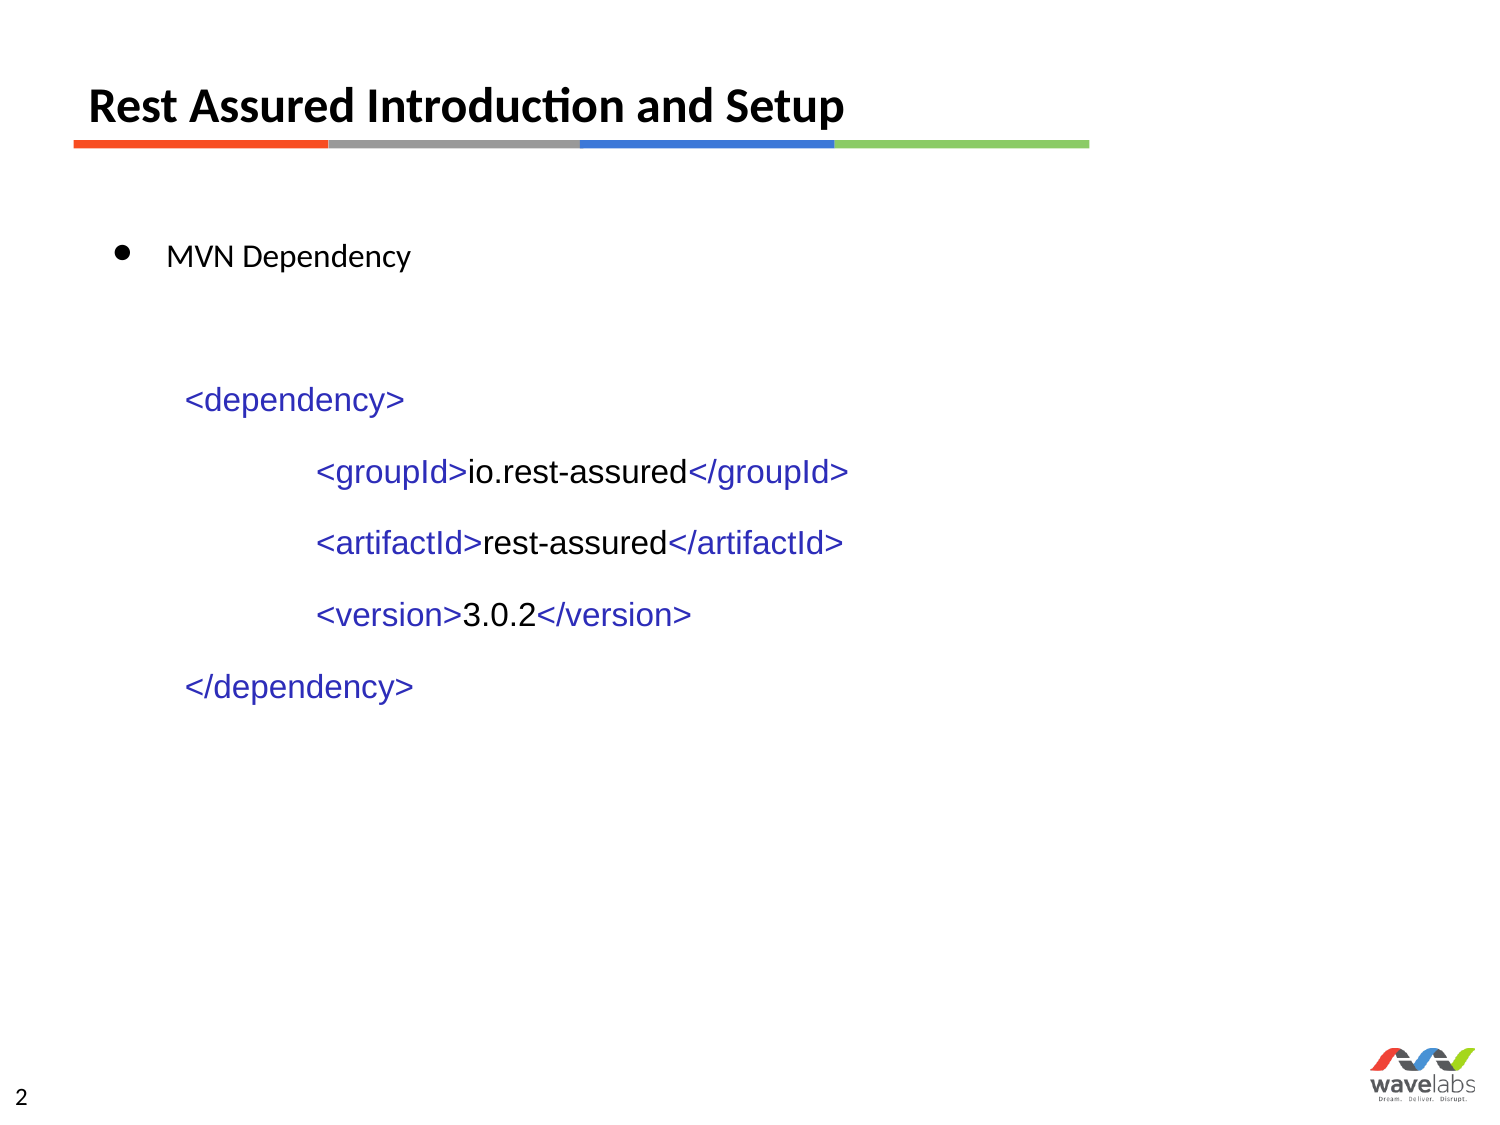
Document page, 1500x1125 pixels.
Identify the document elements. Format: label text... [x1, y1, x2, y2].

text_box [73, 139, 1090, 149]
text_box 2 [0, 1073, 67, 1125]
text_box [1263, 1028, 1488, 1115]
text_box MVN Dependency <dependency> <groupId>io.rest-assured</groupId> <artifactId>rest-assured</artifactId> <version>3.0.2</version> </dependency> [76, 195, 1438, 988]
text_box Rest Assured Introduction and Setup [73, 65, 1050, 127]
